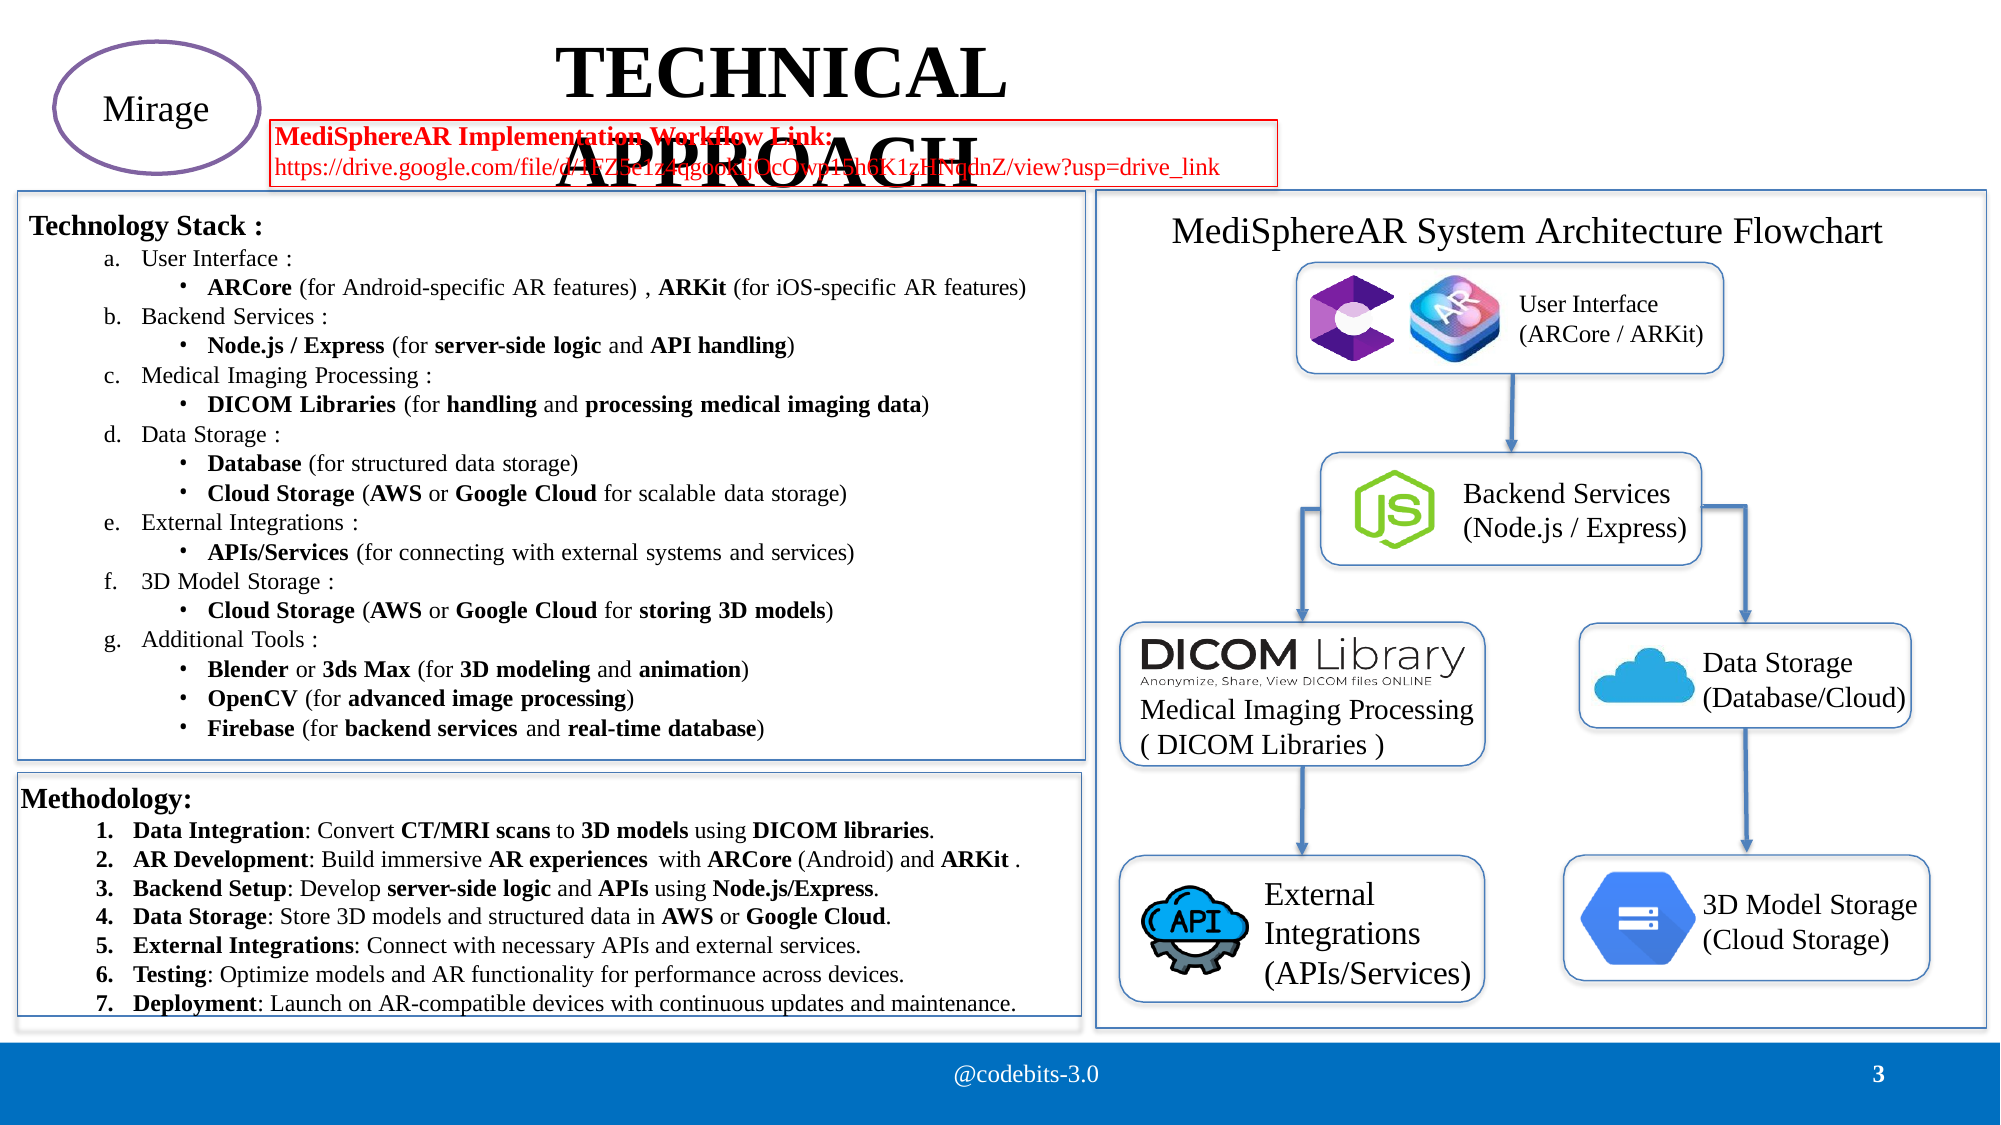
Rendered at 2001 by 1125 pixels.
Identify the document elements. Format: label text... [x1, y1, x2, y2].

text_box [54, 41, 260, 174]
title TECHNICAL APPROACH [553, 20, 1448, 184]
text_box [261, 115, 1285, 198]
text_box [1097, 185, 1994, 1040]
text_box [9, 186, 1093, 1041]
footer @codebits-3.0 [854, 1057, 1197, 1125]
slide_number 3 [1865, 1057, 1894, 1125]
text_box Mirage [100, 81, 213, 129]
